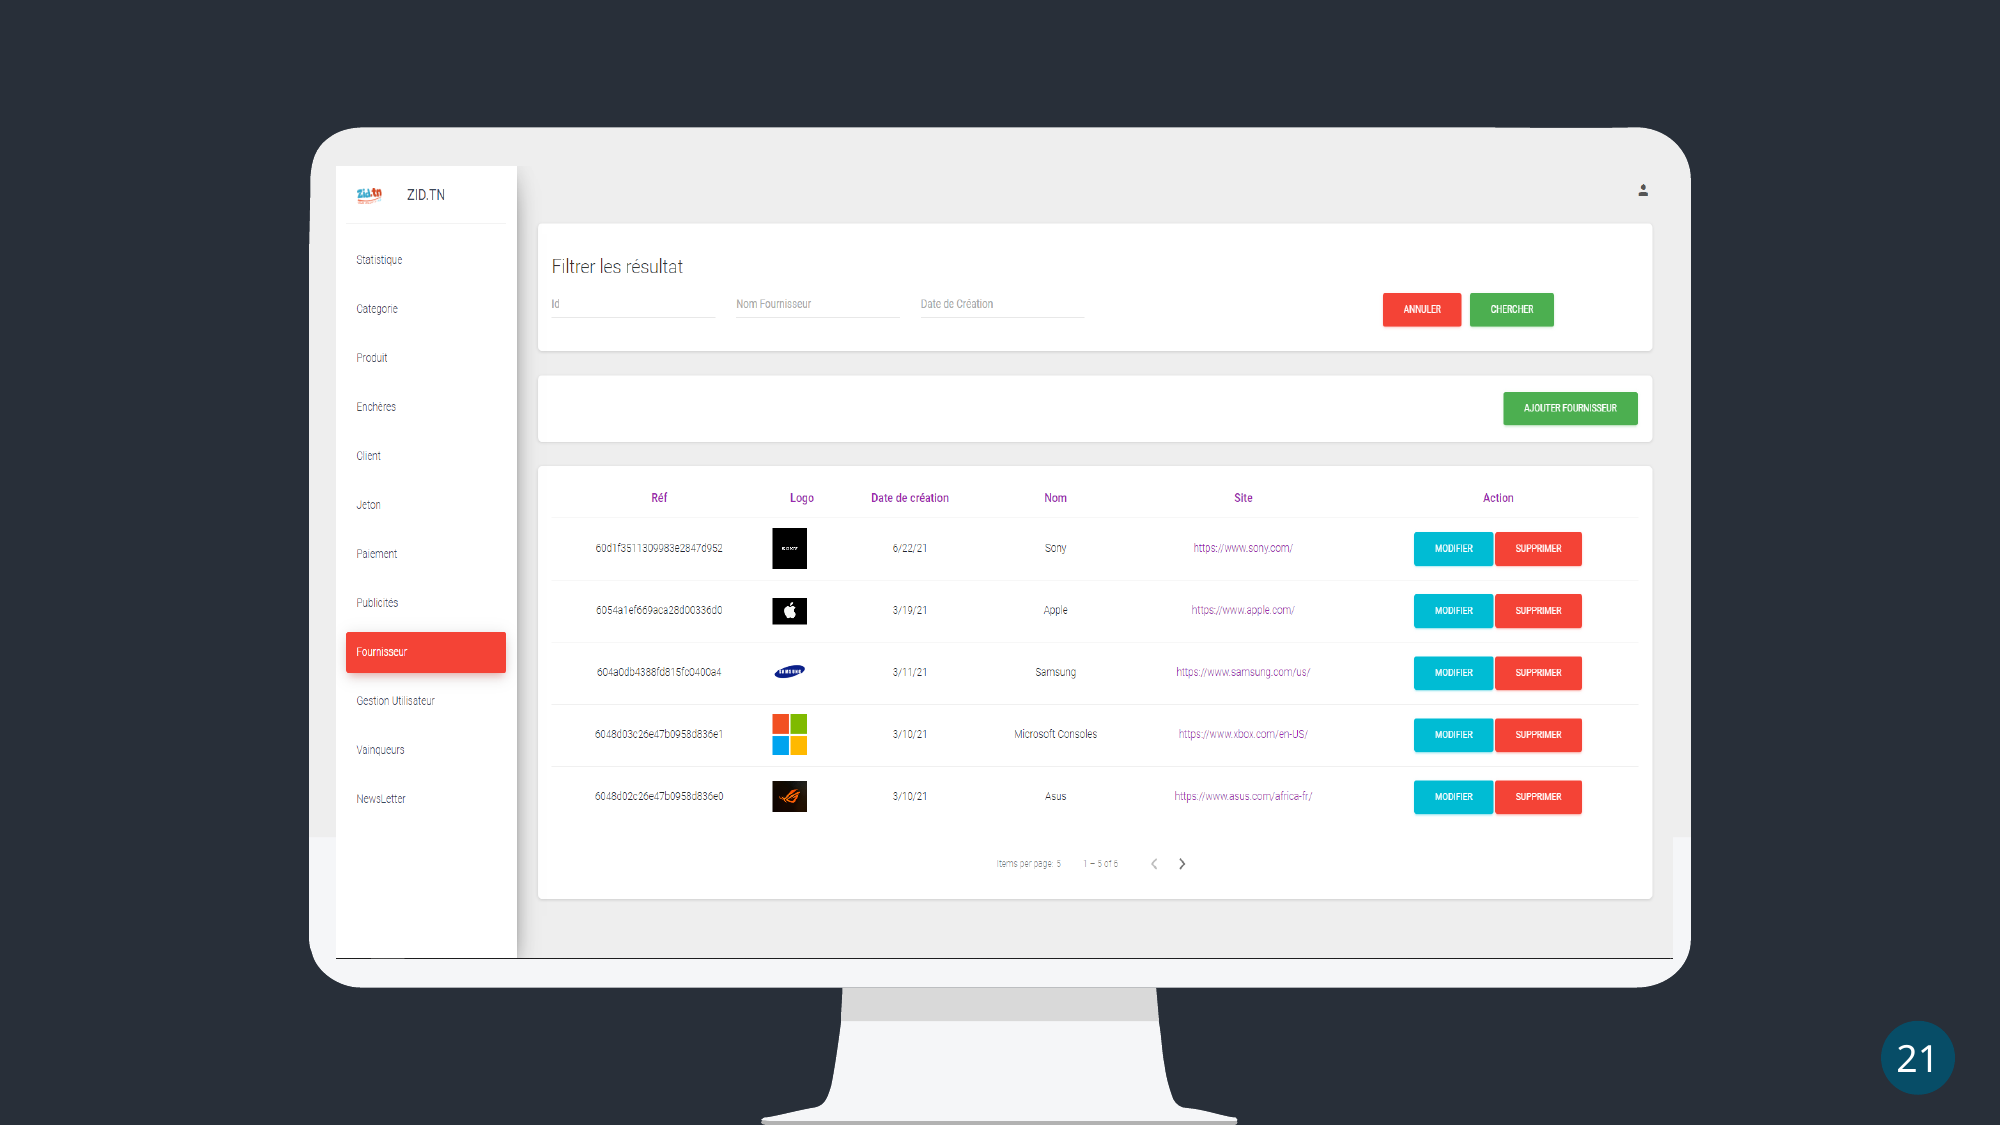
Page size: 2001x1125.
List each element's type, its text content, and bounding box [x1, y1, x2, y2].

text_box 21 [1879, 1019, 1957, 1096]
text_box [309, 126, 1691, 1125]
picture [336, 166, 1673, 959]
